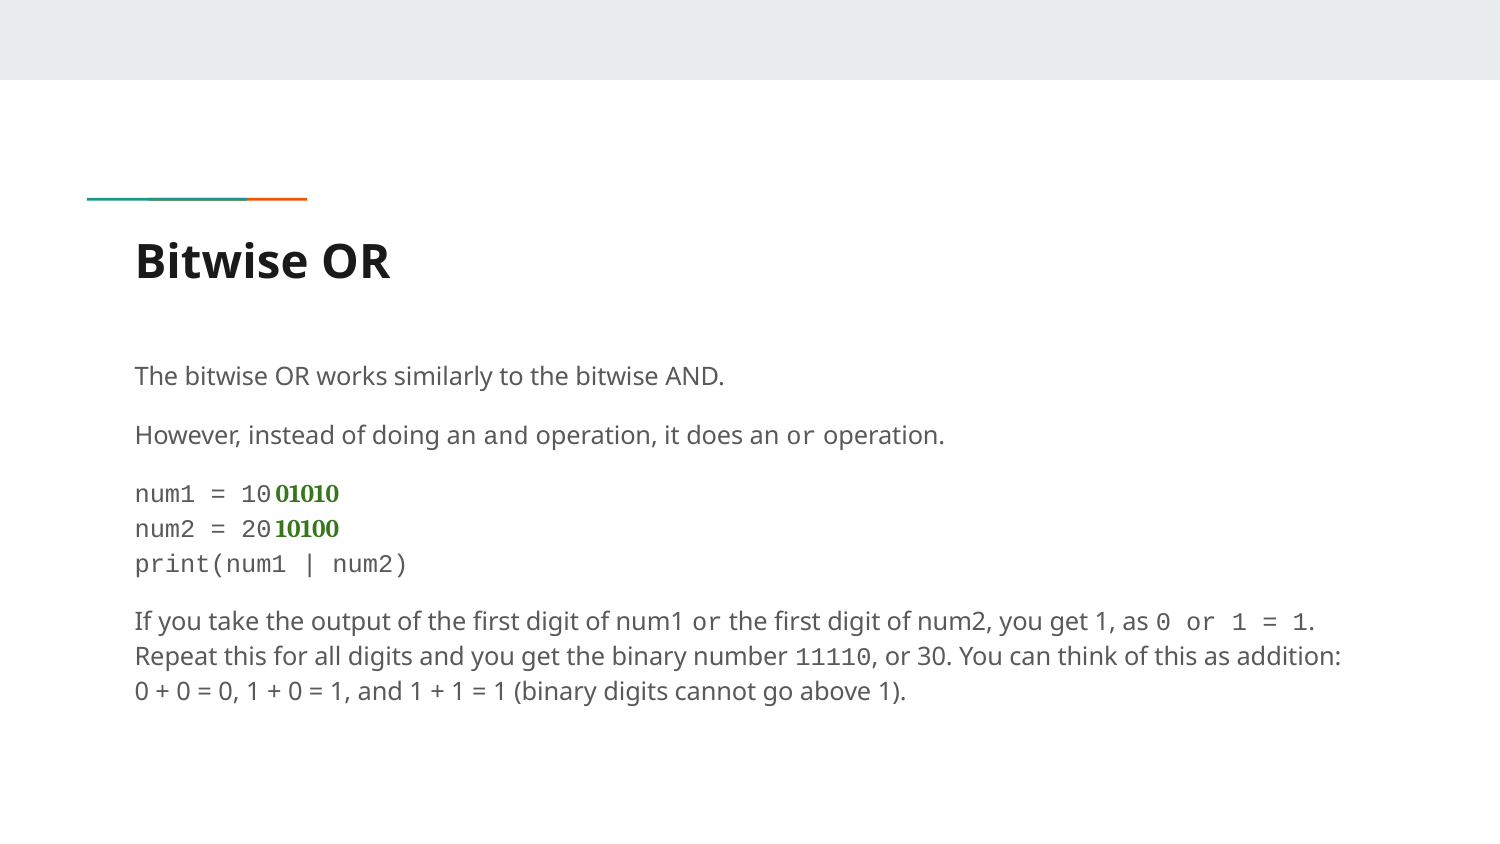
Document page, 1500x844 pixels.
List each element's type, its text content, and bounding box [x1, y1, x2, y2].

title Bitwise OR [119, 216, 1381, 305]
list The bitwise OR works similarly to the bitwise AND. However, instead of doing an and operation, it does an or operation. num1 = 10 01010 num2 = 20 10100 print(num1 | num2) If you take the output of the first digit of num1 or the first digit of num2, you get 1, as 0 or 1 = 1. Repeat this for all digits and you get the binary number 11110, or 30. You can think of this as addition: 0 + 0 = 0, 1 + 0 = 1, and 1 + 1 = 1 (binary digits cannot go above 1). [119, 341, 1381, 750]
